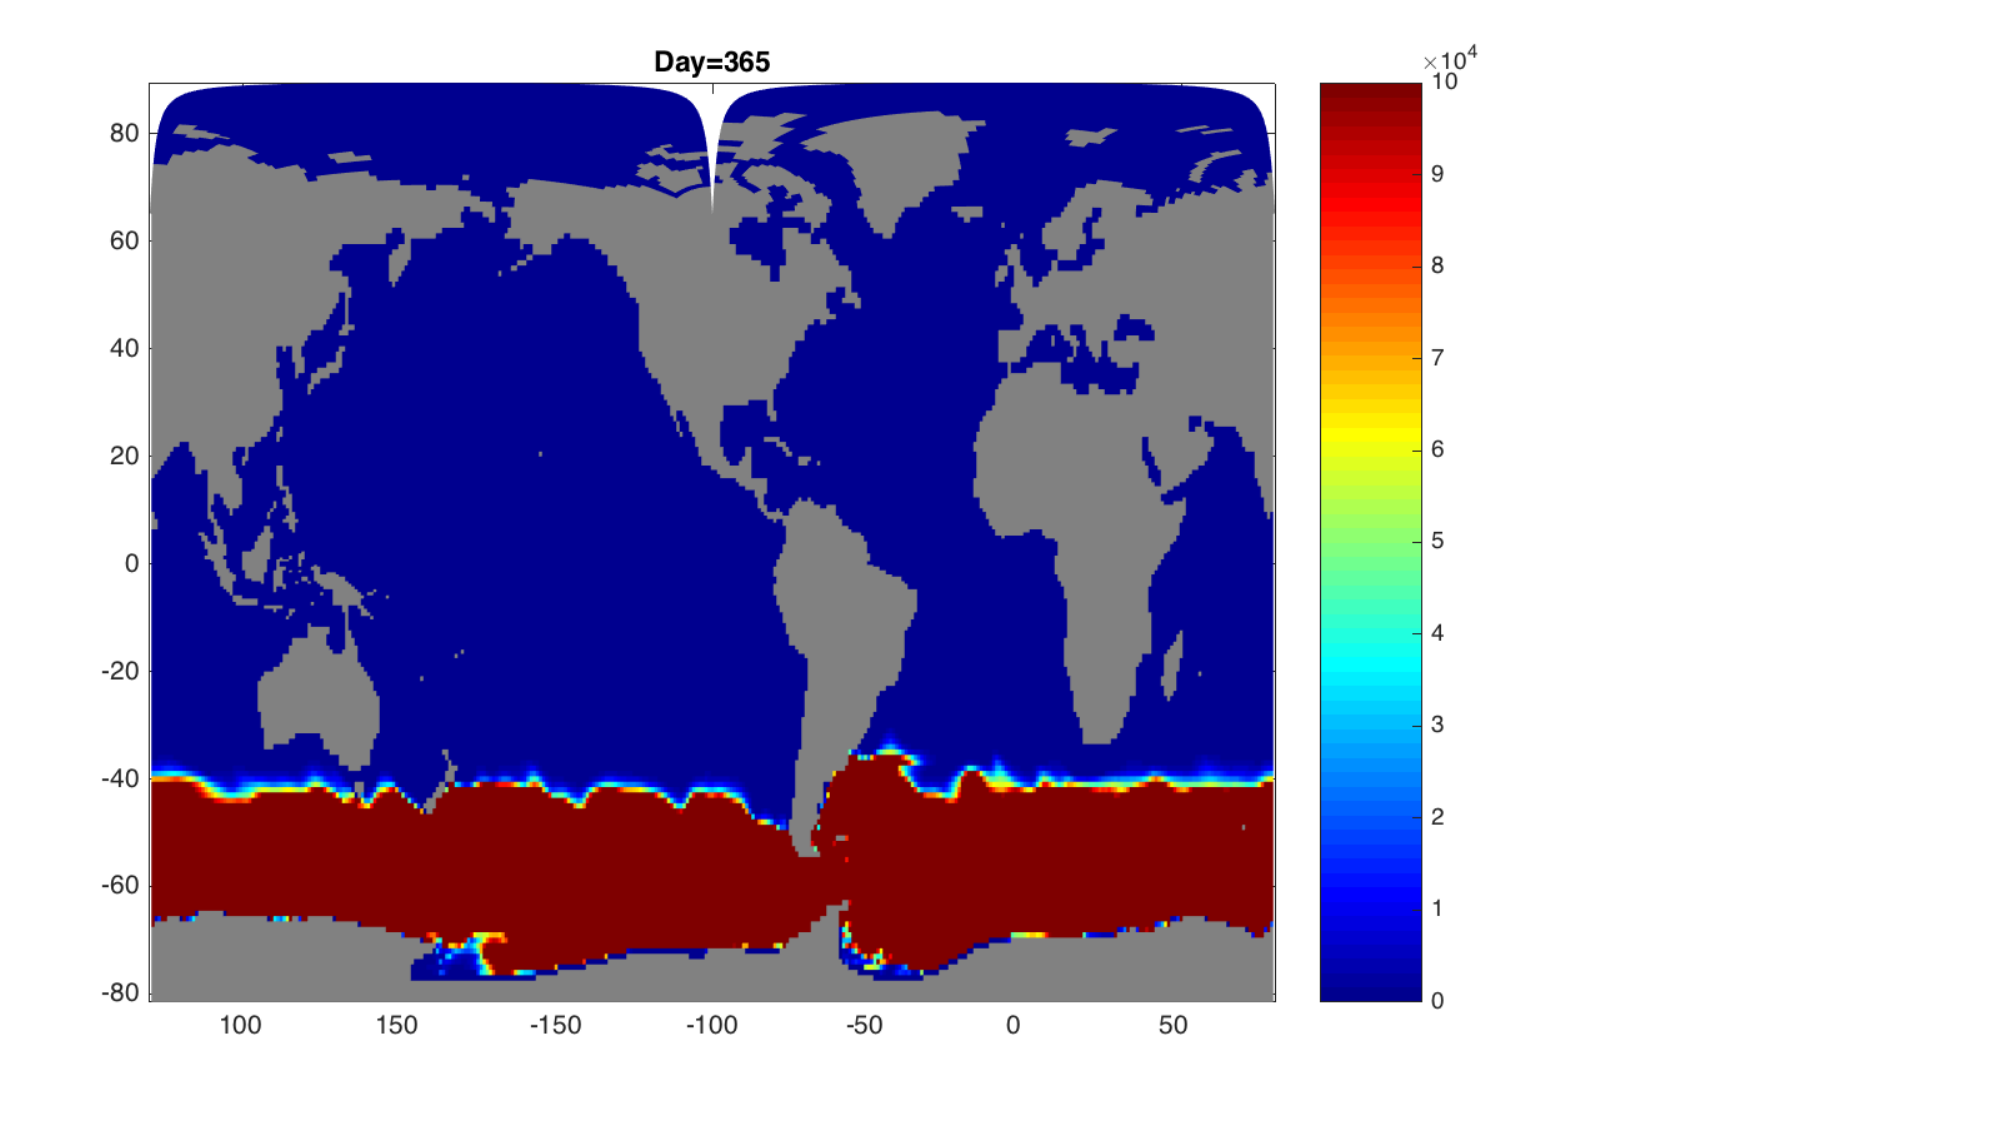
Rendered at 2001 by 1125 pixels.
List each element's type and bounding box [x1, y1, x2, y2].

picture [0, 0, 1500, 1125]
